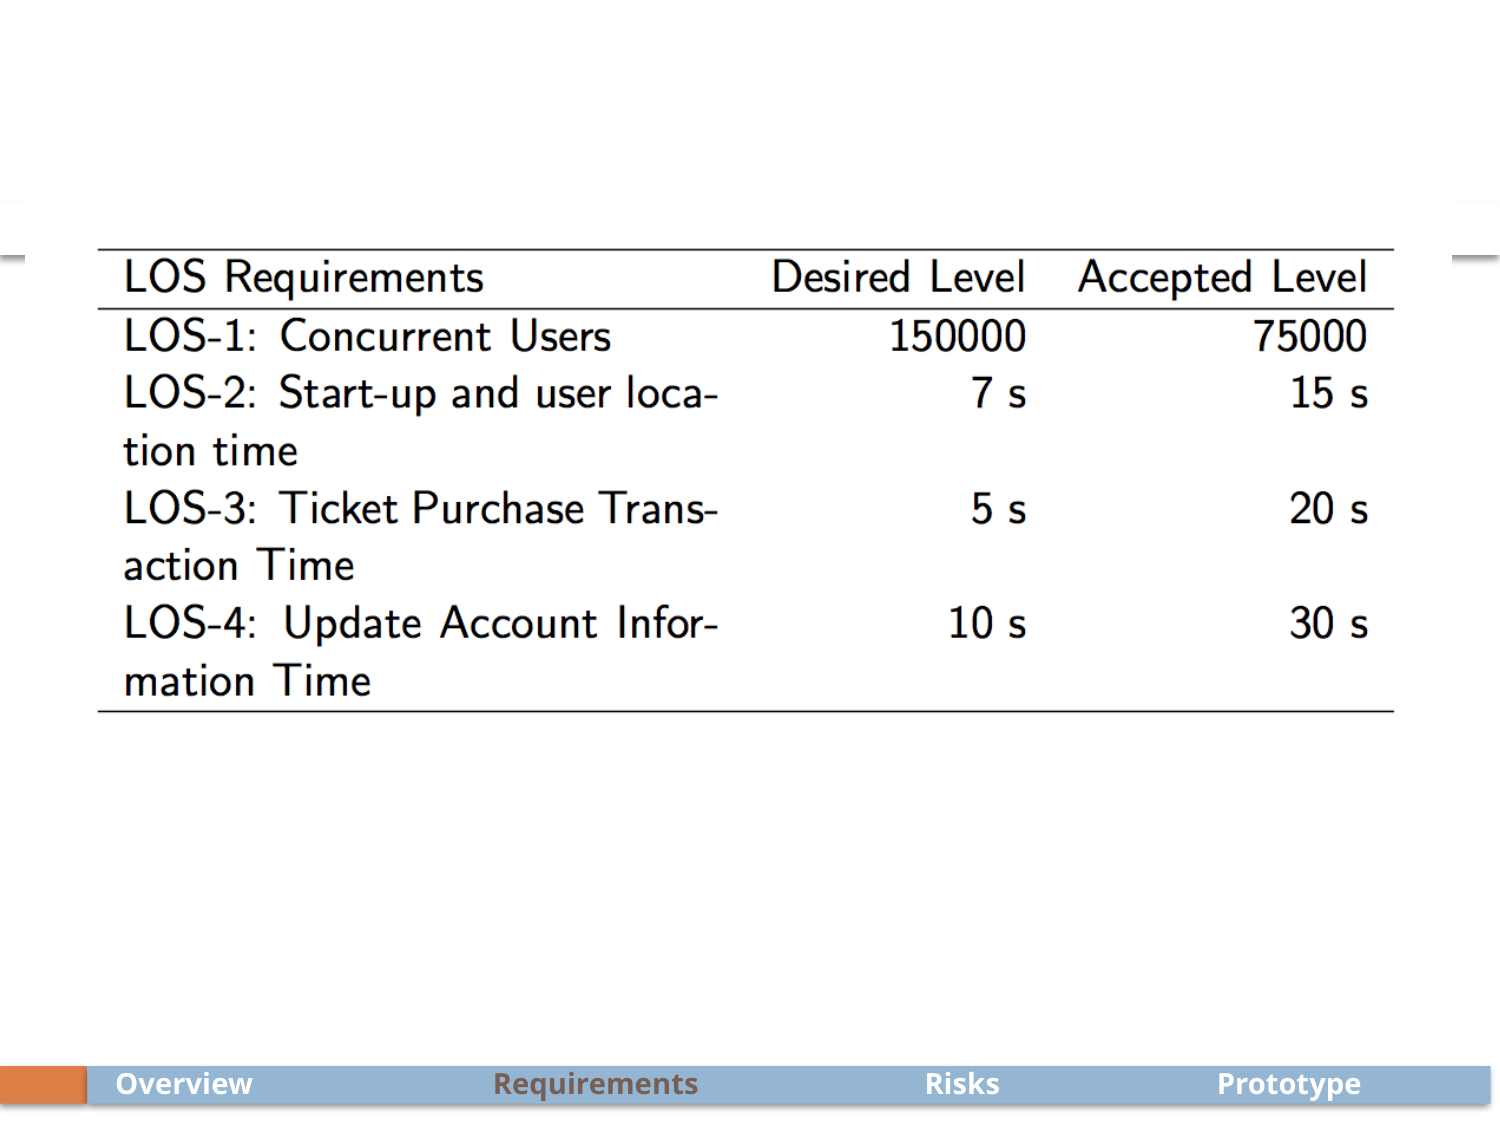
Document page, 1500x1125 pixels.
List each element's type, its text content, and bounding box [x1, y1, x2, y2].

picture [25, 195, 1453, 887]
text_box Risks [909, 1058, 1146, 1108]
text_box Prototype [1202, 1057, 1438, 1108]
text_box Requirements [478, 1058, 715, 1108]
text_box Overview [100, 1058, 337, 1108]
